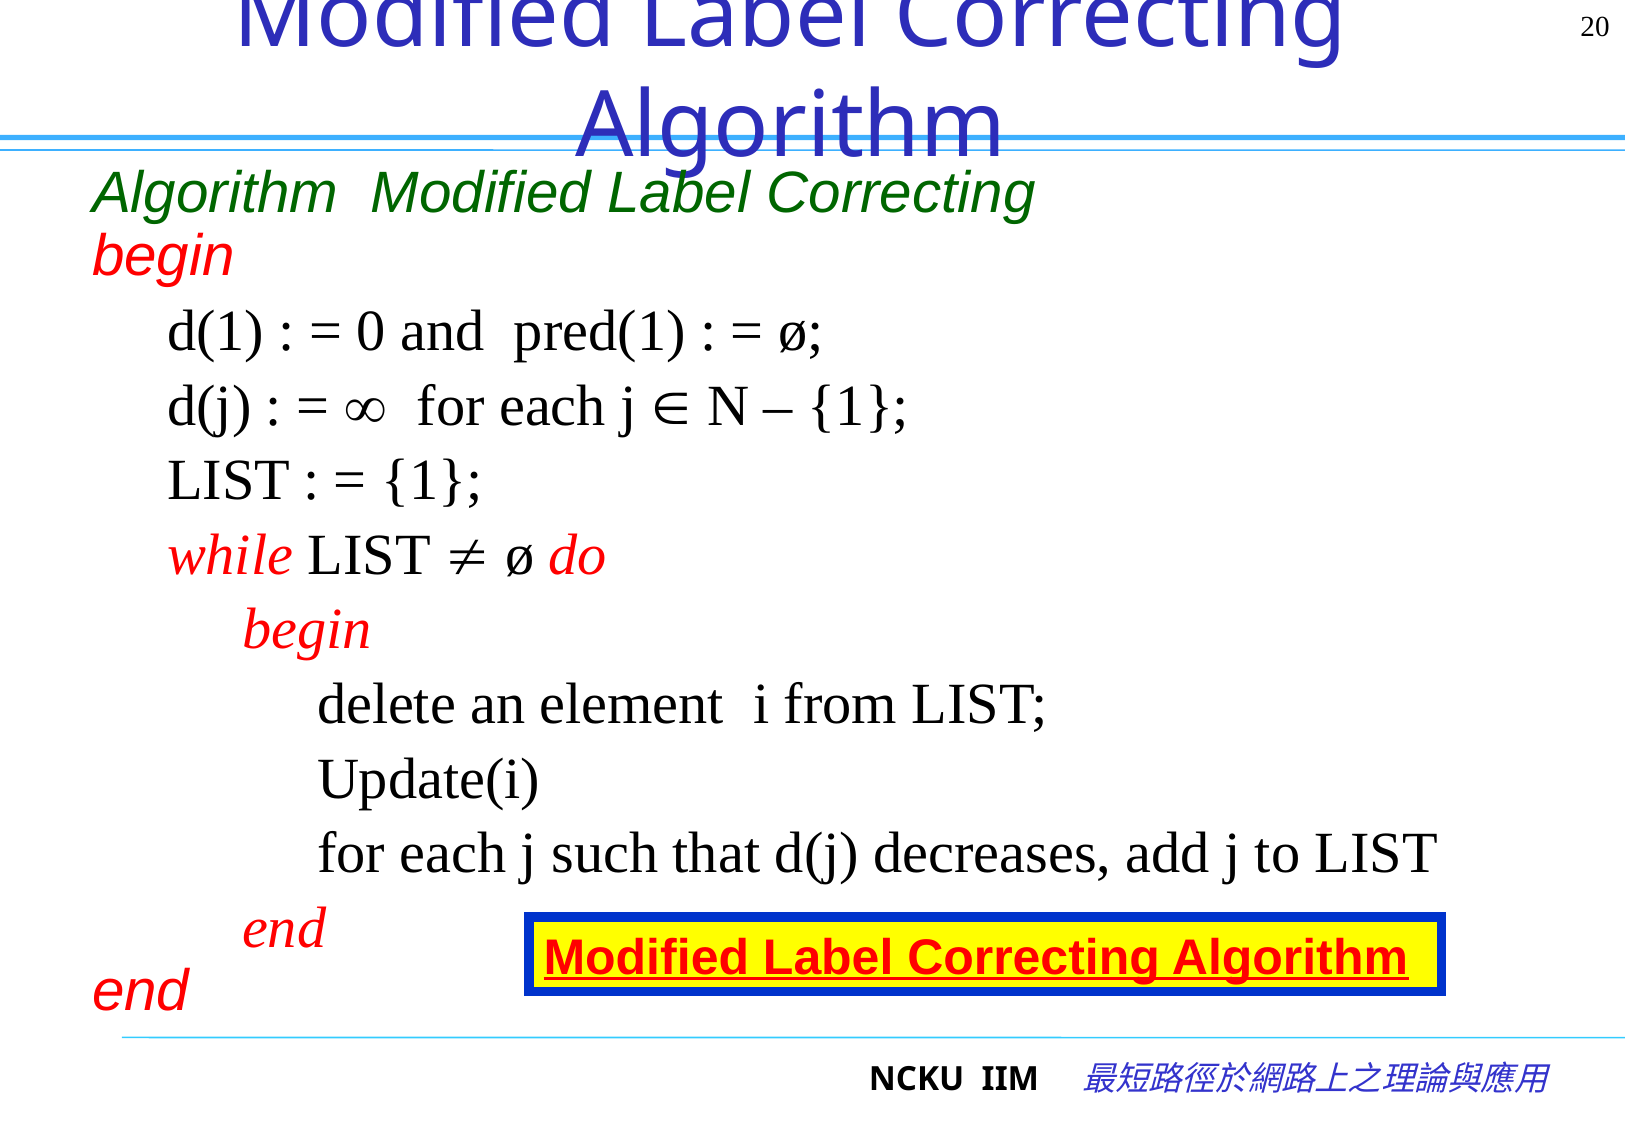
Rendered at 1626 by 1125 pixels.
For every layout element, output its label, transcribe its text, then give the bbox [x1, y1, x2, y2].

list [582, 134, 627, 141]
title Modified Label Correcting Algorithm [42, 0, 1540, 131]
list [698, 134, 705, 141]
list Algorithm Modified Label Correcting begin d(1) : = 0 and pred(1) : = ø; d(j) : =  for each j  N – {1}; LIST : = {1}; while LIST  ø do begin delete an element i from LIST; Update(i) for each j such that d(j) decreases, add j to LIST end end [77, 154, 1625, 971]
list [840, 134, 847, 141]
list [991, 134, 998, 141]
text_box Modified Label Correcting Algorithm [528, 916, 1442, 992]
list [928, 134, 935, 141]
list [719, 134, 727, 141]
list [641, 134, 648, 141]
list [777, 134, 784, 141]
slide_number 20 [1540, 0, 1625, 75]
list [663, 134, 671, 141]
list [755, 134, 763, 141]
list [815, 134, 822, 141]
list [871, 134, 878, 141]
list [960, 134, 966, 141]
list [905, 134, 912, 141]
